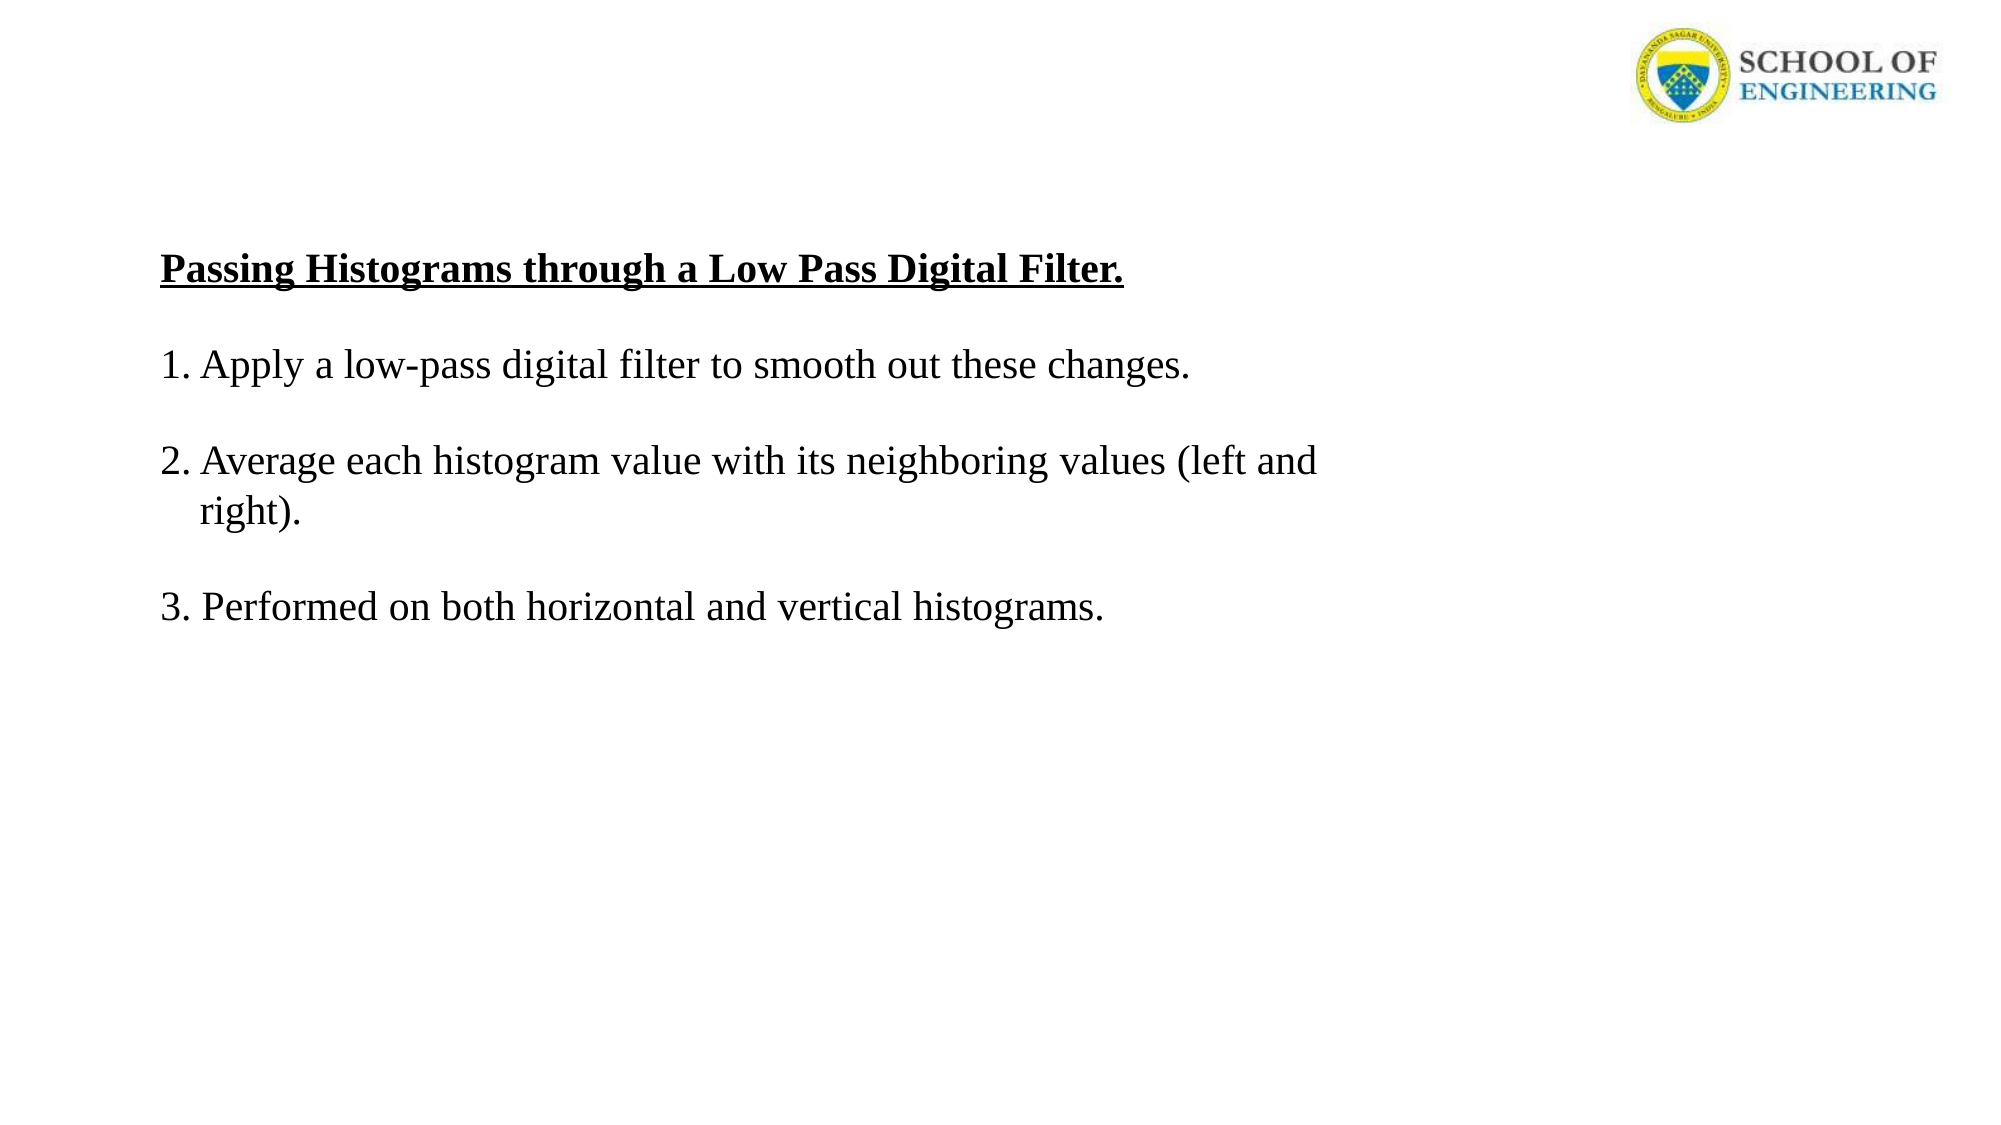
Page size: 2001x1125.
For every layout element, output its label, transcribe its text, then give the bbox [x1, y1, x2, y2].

picture [1630, 22, 1952, 129]
text_box Passing Histograms through a Low Pass Digital Filter. Apply a low-pass digital filter to smooth out these changes. Average each histogram value with its neighboring values (left and right). Performed on both horizontal and vertical histograms. [158, 239, 1428, 629]
